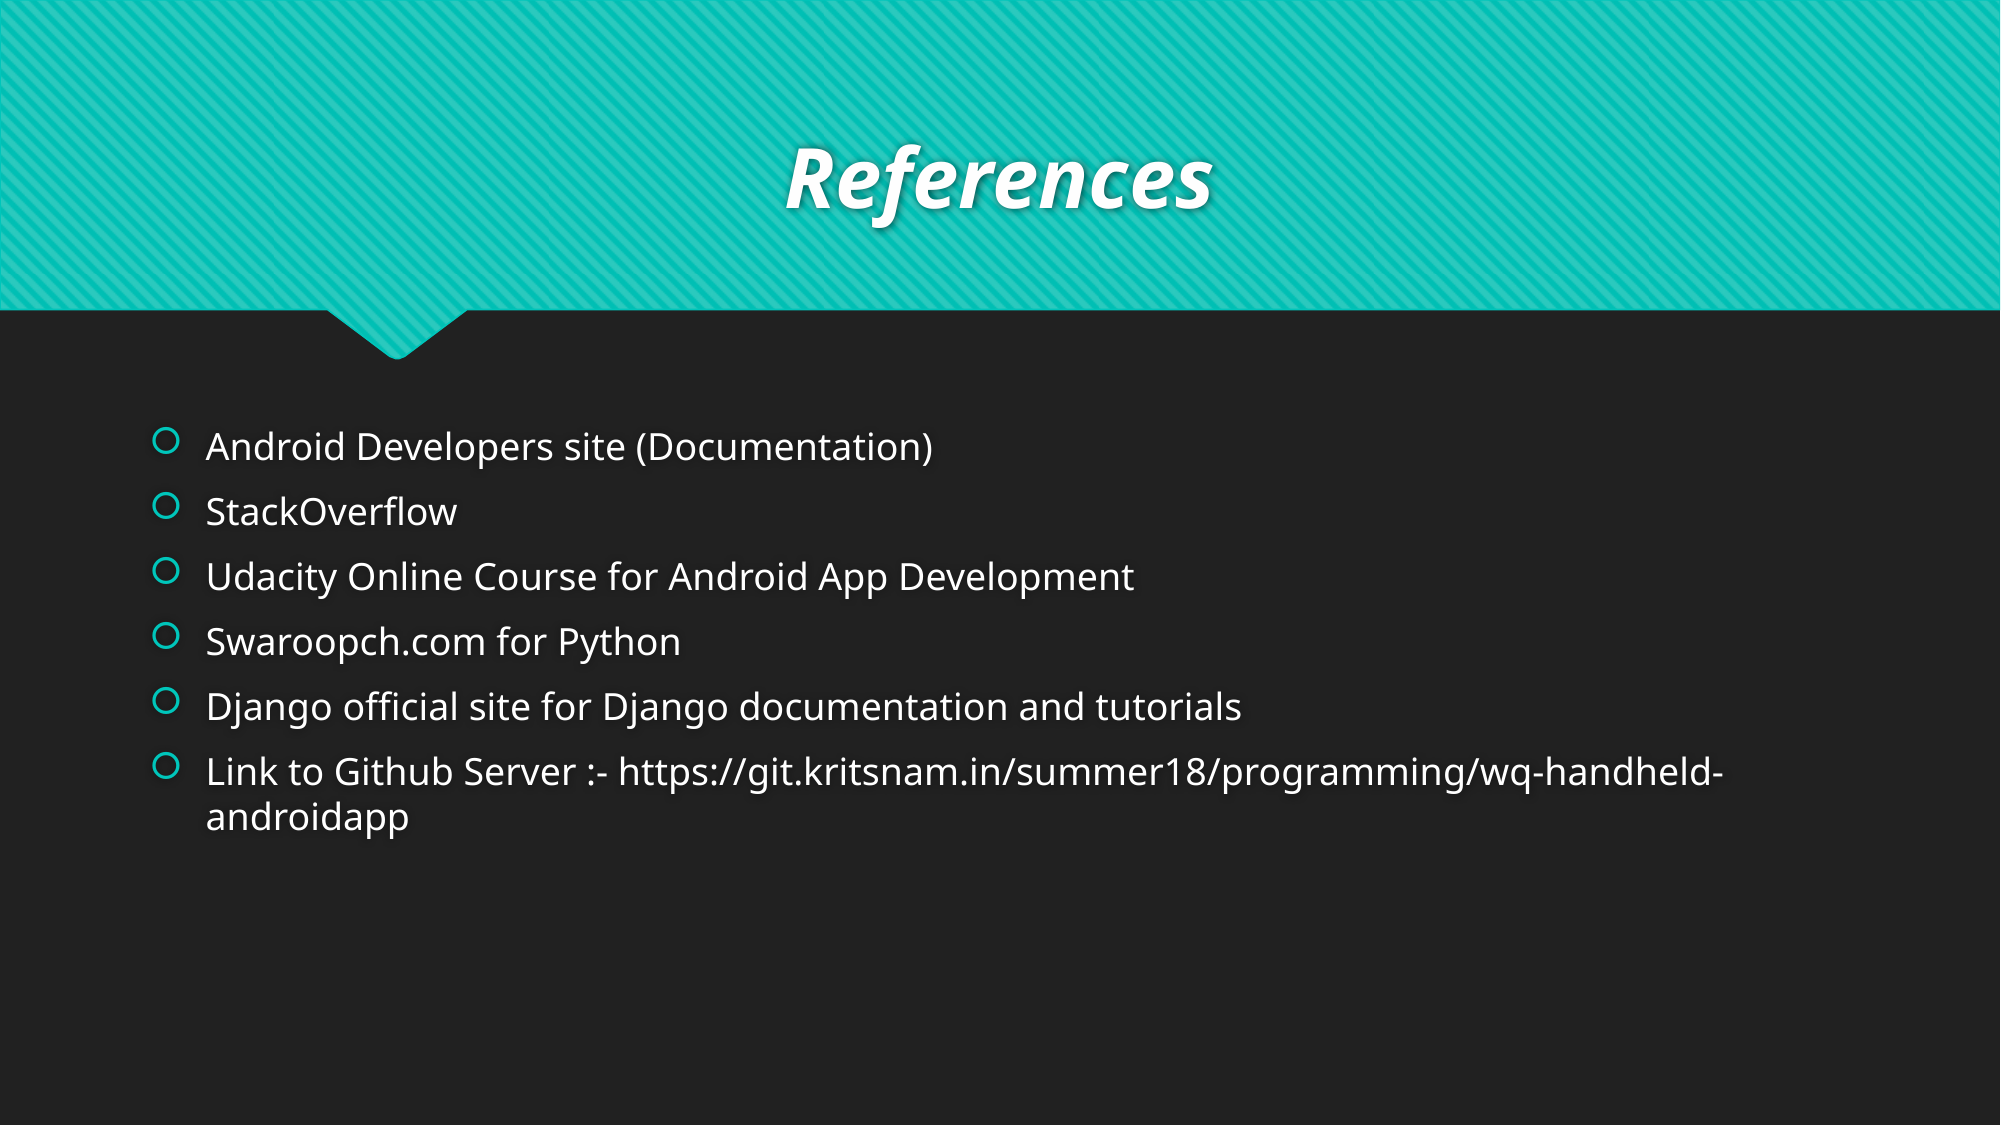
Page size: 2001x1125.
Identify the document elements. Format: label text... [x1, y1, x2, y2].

title References [132, 73, 1868, 233]
list Android Developers site (Documentation) StackOverflow Udacity Online Course for Android App Development Swaroopch.com for Python Django official site for Django documentation and tutorials Link to Github Server :- https://git.kritsnam.in/summer18/programming/wq-handheld-androidapp [134, 364, 1866, 962]
